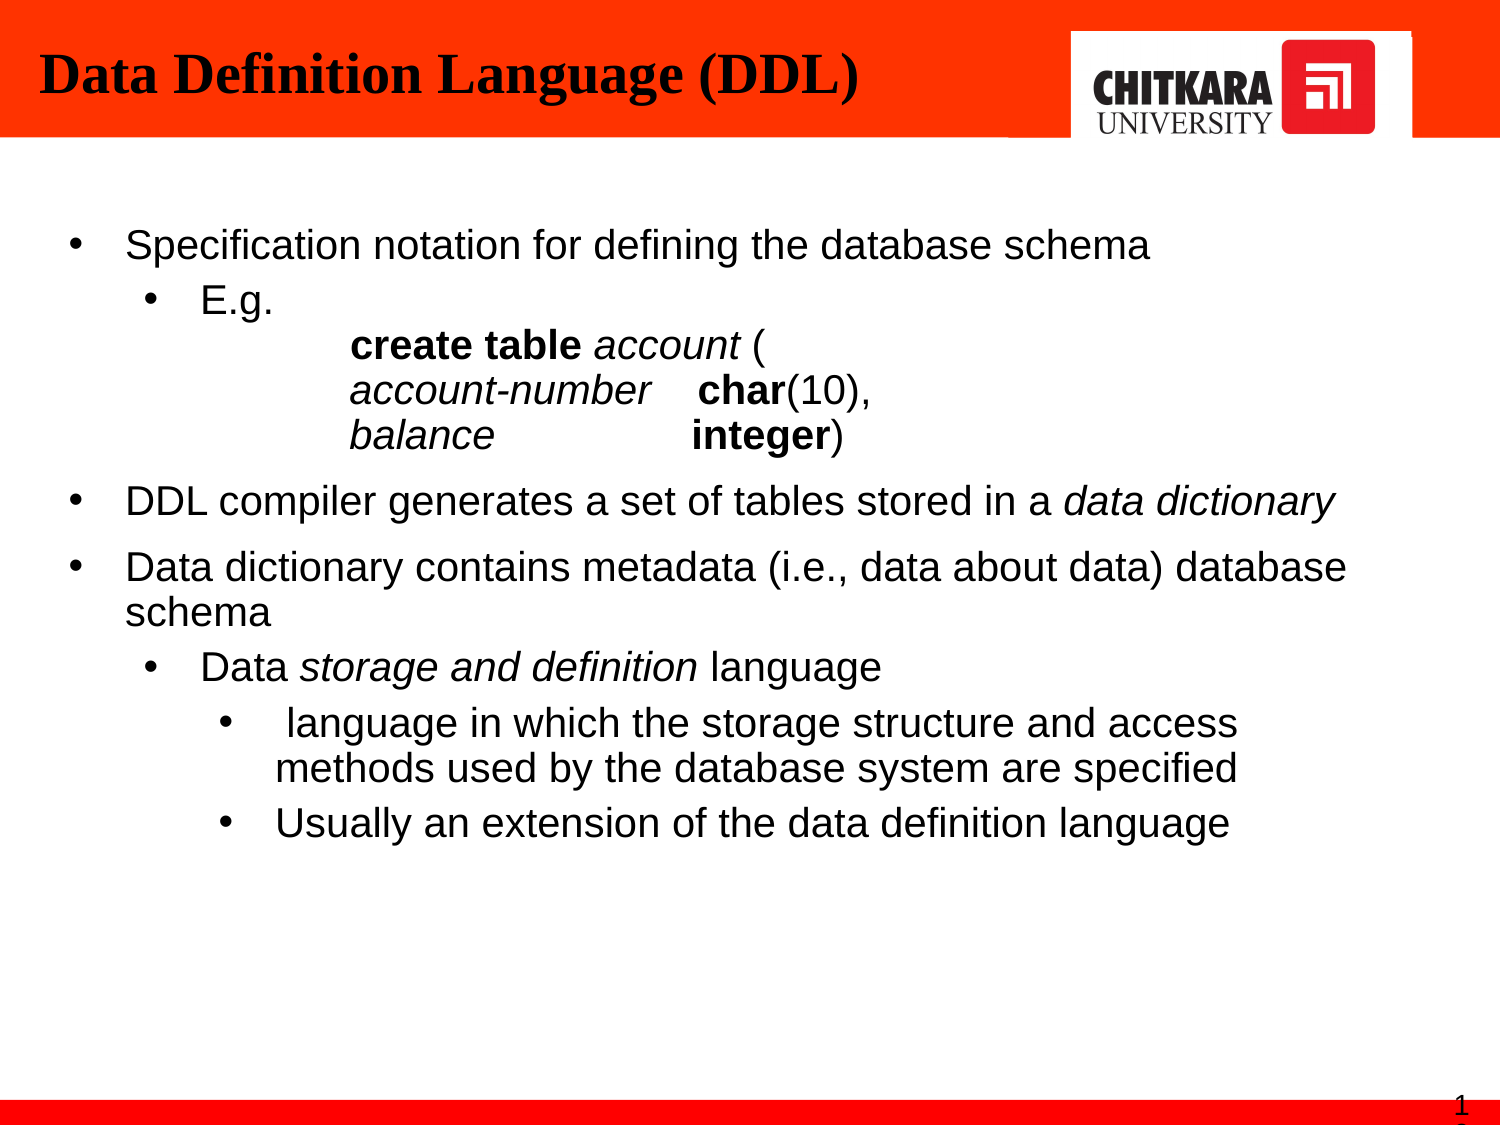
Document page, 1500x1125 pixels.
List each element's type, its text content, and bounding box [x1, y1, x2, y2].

slide_number ‹#› [1438, 1078, 1499, 1125]
title Data Definition Language (DDL) [0, 0, 900, 150]
list Specification notation for defining the database schema E.g. create table account ( account-number char(10), balance integer) DDL compiler generates a set of tables stored in a data dictionary Data dictionary contains metadata (i.e., data about data) database schema Data storage and definition language language in which the storage structure and access methods used by the database system are specified Usually an extension of the data definition language [49, 223, 1400, 876]
picture [1074, 37, 1390, 138]
